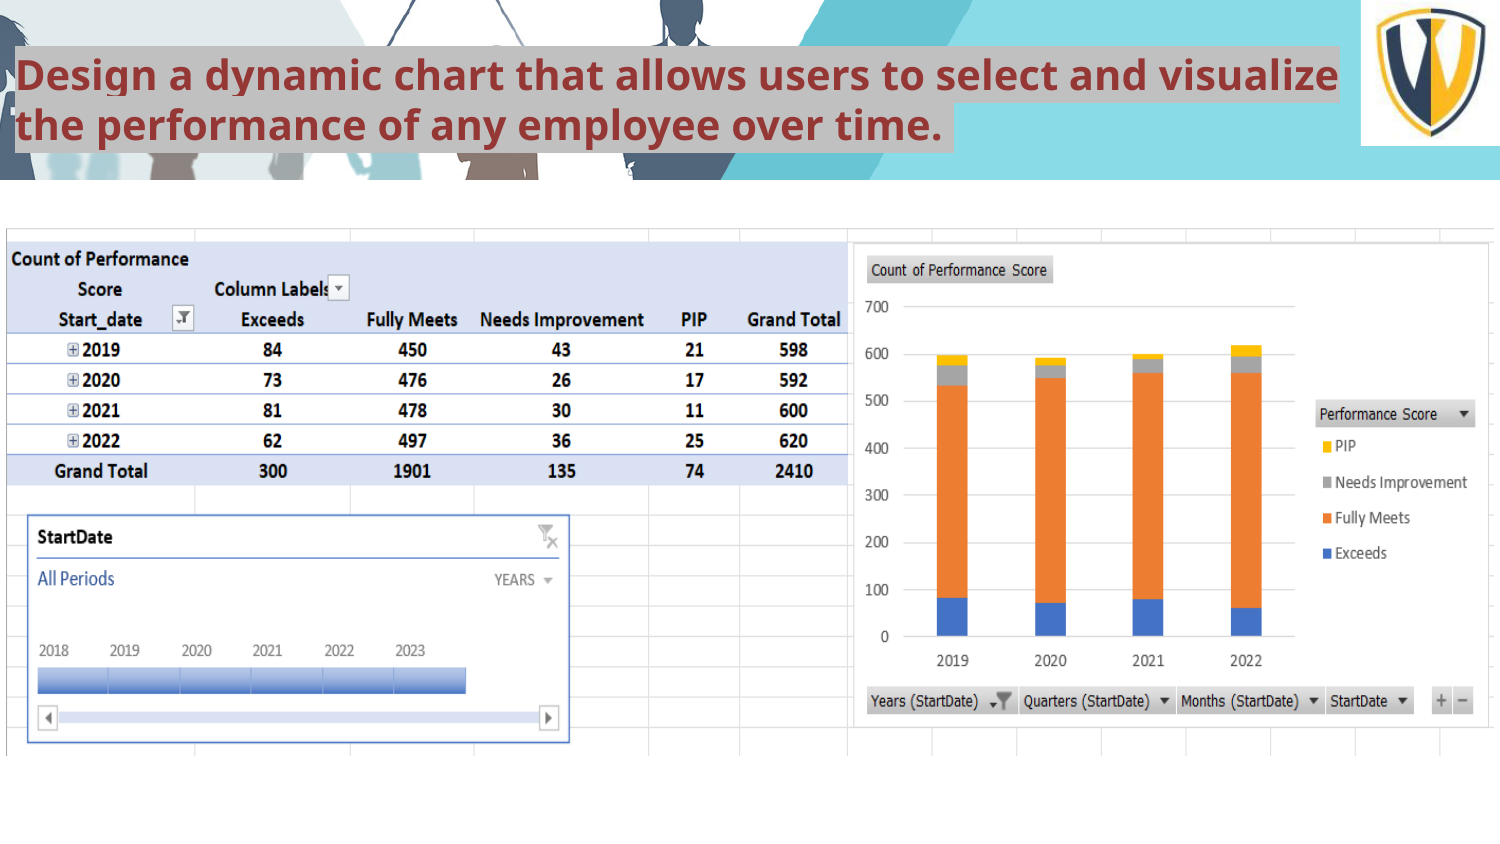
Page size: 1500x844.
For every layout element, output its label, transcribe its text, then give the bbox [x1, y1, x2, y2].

picture [0, 0, 1500, 844]
text_box Design a dynamic chart that allows users to select and visualize the performance of any employee over time. [0, 0, 1402, 157]
